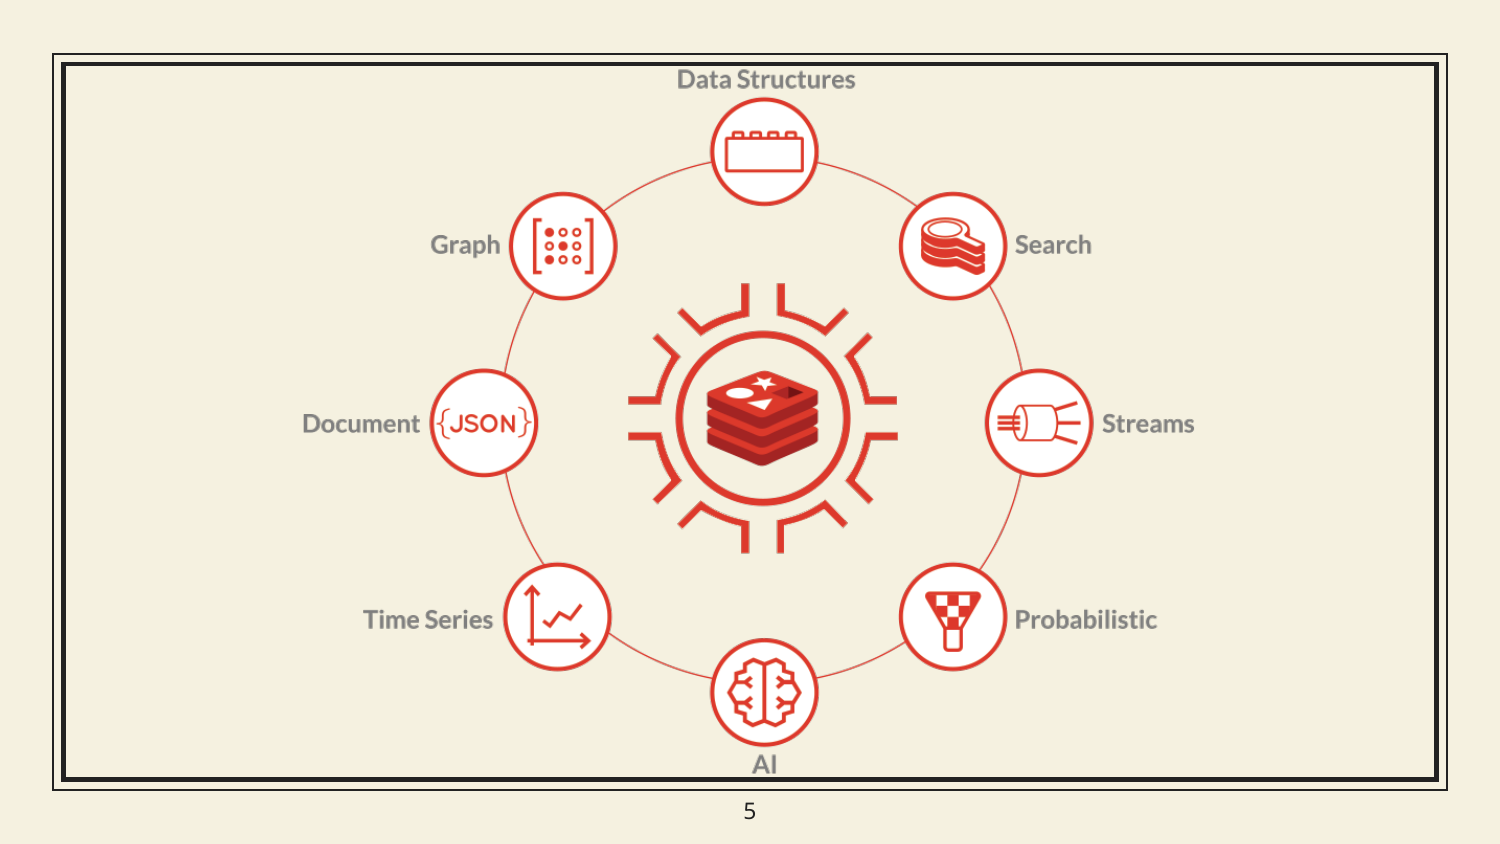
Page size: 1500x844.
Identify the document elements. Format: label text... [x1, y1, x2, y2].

slide_number ‹#› [705, 797, 795, 832]
picture [284, 55, 1216, 788]
